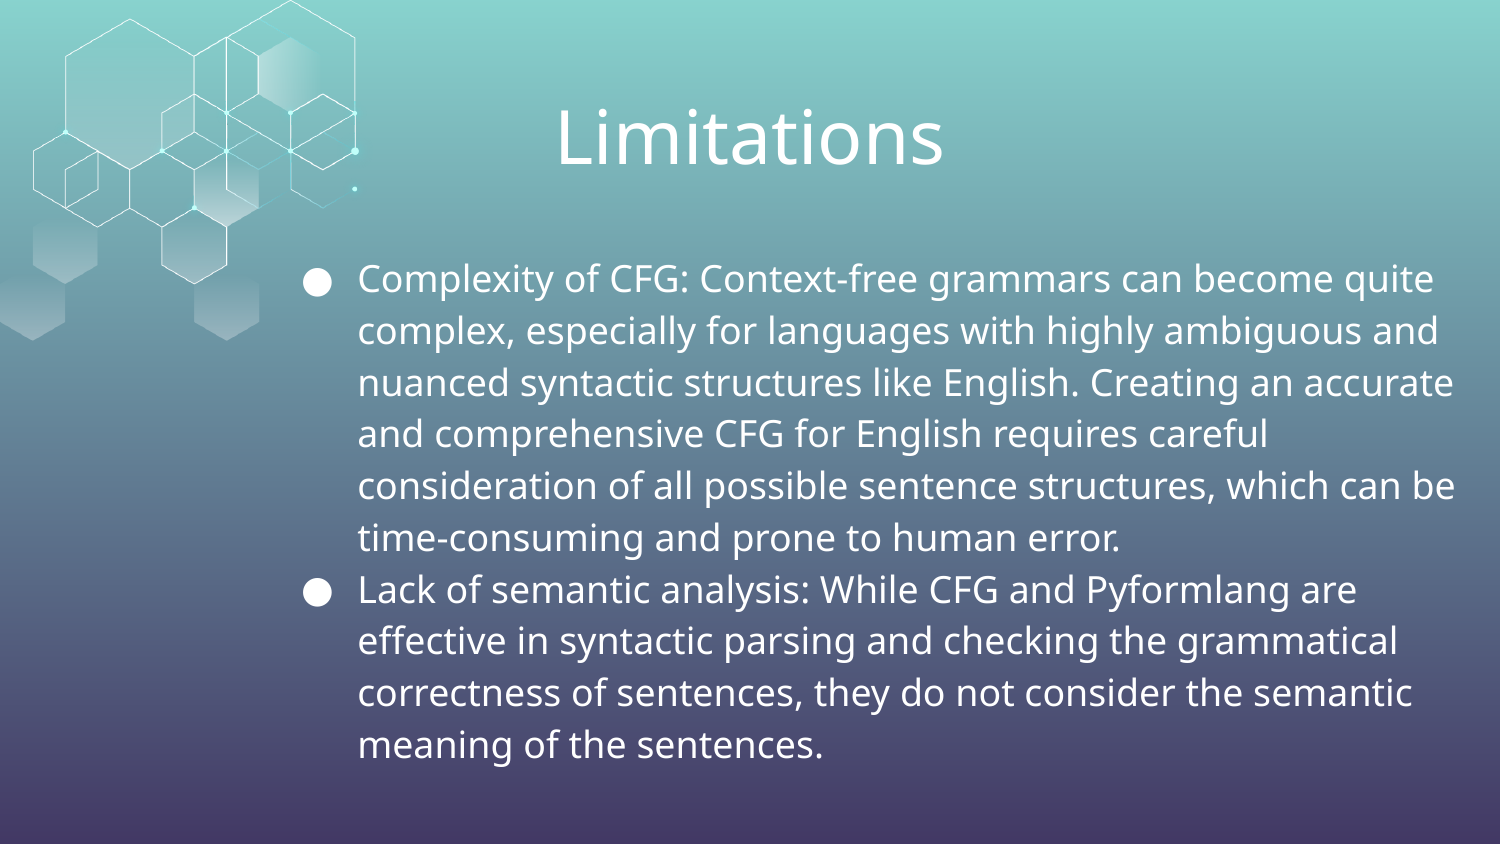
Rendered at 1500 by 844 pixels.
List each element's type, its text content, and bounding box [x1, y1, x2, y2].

text_box Complexity of CFG: Context-free grammars can become quite complex, especially for languages with highly ambiguous and nuanced syntactic structures like English. Creating an accurate and comprehensive CFG for English requires careful consideration of all possible sentence structures, which can be time-consuming and prone to human error. Lack of semantic analysis: While CFG and Pyformlang are effective in syntactic parsing and checking the grammatical correctness of sentences, they do not consider the semantic meaning of the sentences. [267, 233, 1500, 781]
title Limitations [88, 74, 1412, 185]
picture [0, 0, 378, 341]
